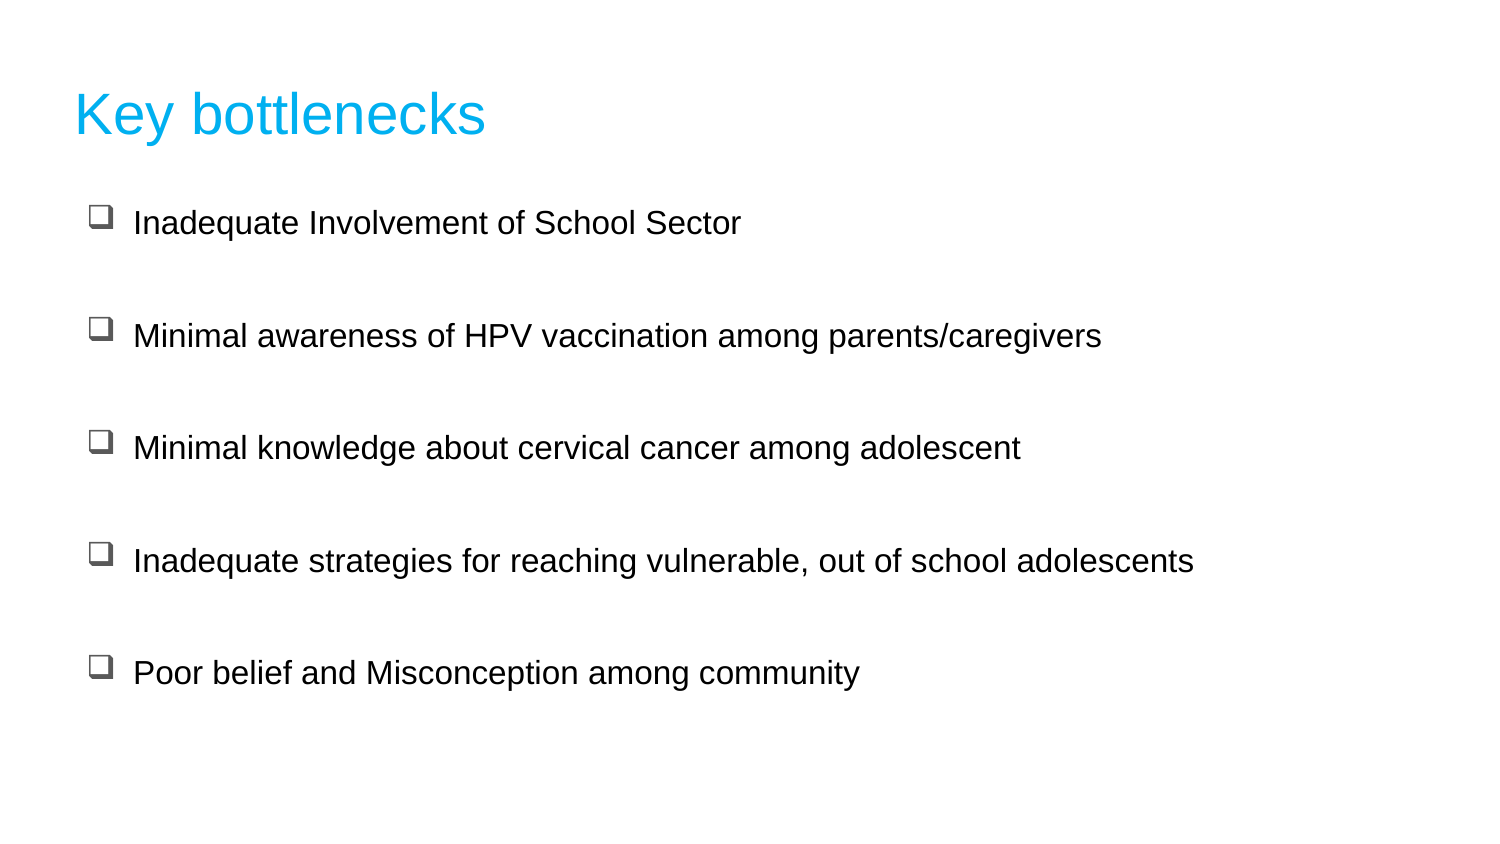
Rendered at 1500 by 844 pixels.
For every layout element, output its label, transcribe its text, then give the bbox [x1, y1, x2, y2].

list Inadequate Involvement of School Sector Minimal awareness of HPV vaccination among parents/caregivers Minimal knowledge about cervical cancer among adolescent Inadequate strategies for reaching vulnerable, out of school adolescents Poor belief and Misconception among community [71, 180, 1330, 693]
title Key bottlenecks [59, 60, 1458, 155]
